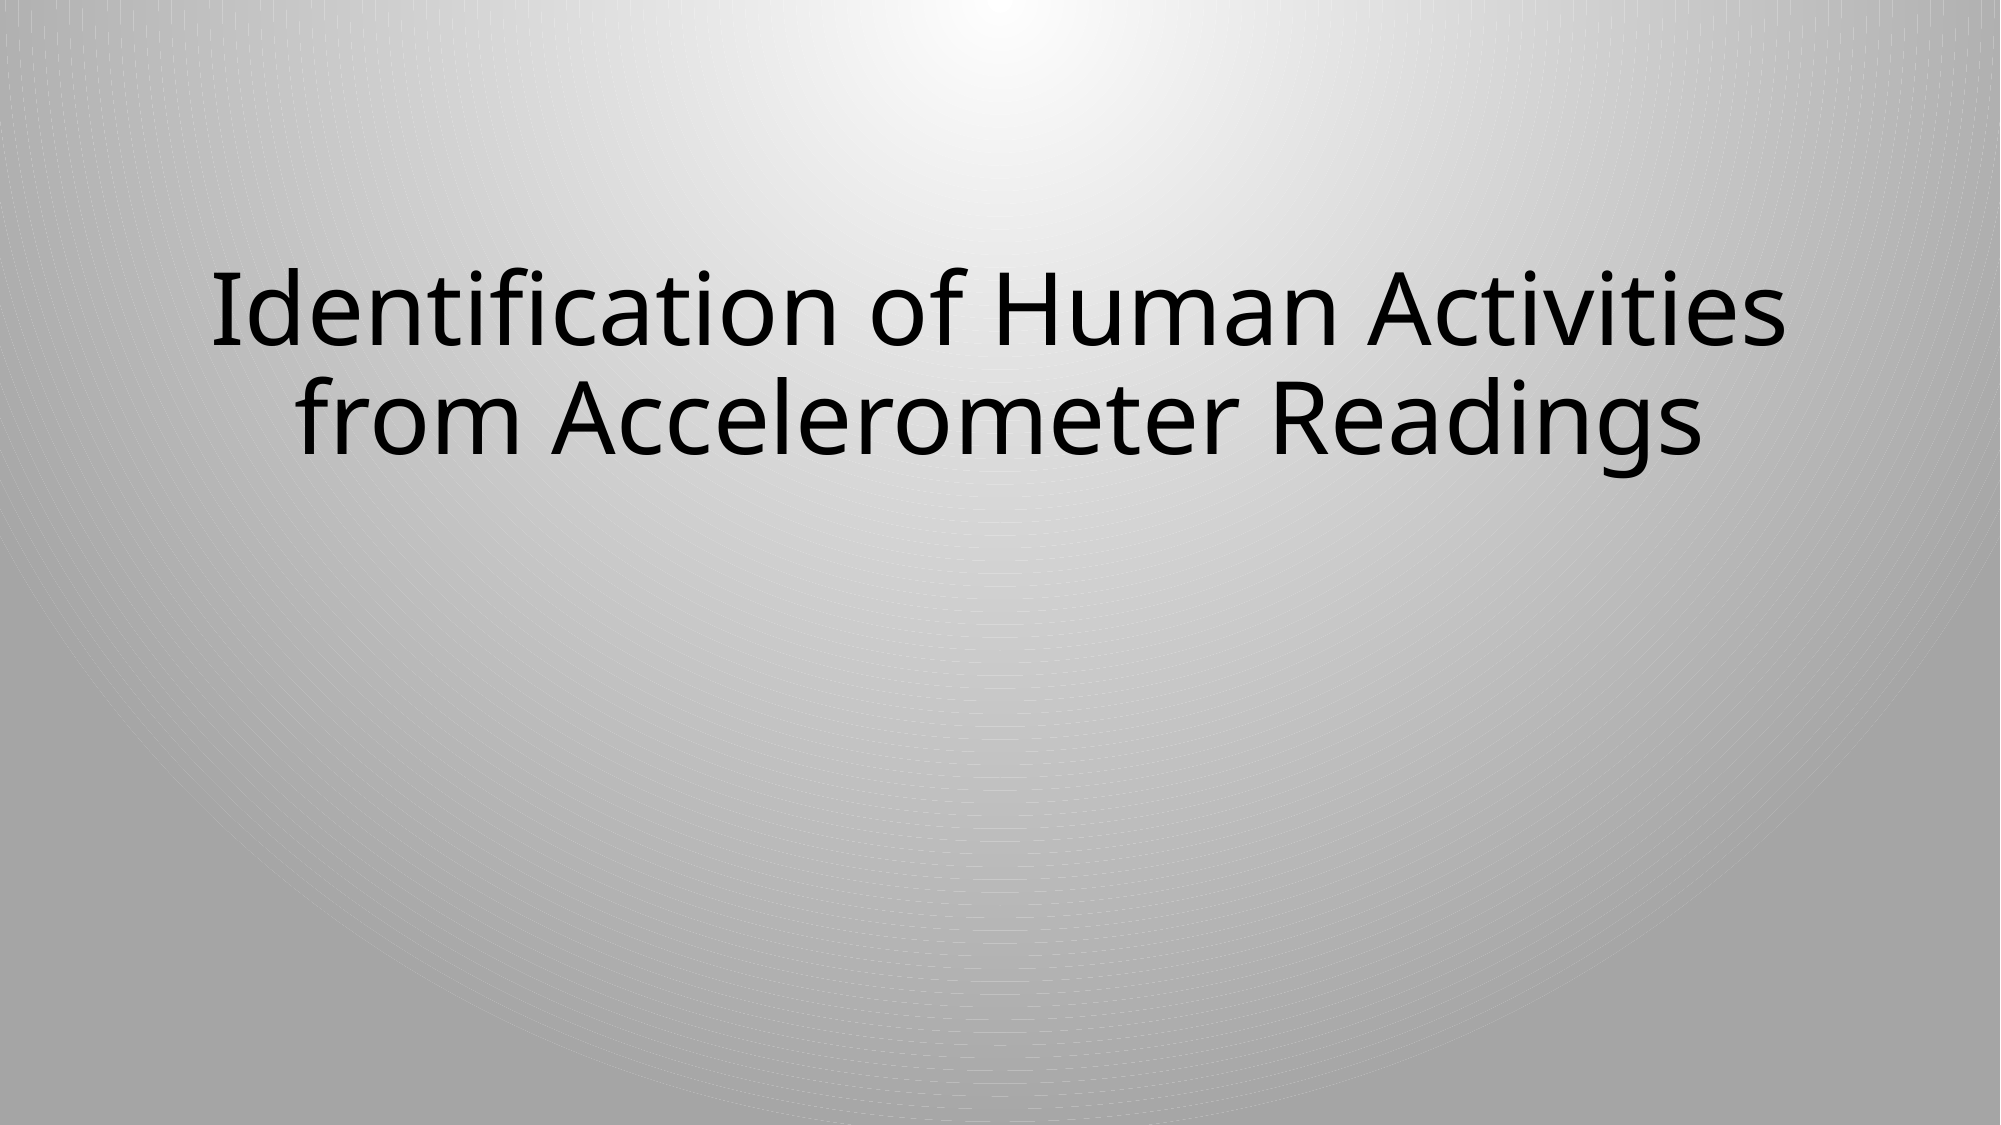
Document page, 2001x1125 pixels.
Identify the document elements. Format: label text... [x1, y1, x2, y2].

title Identification of Human Activities from Accelerometer Readings [189, 199, 1811, 485]
